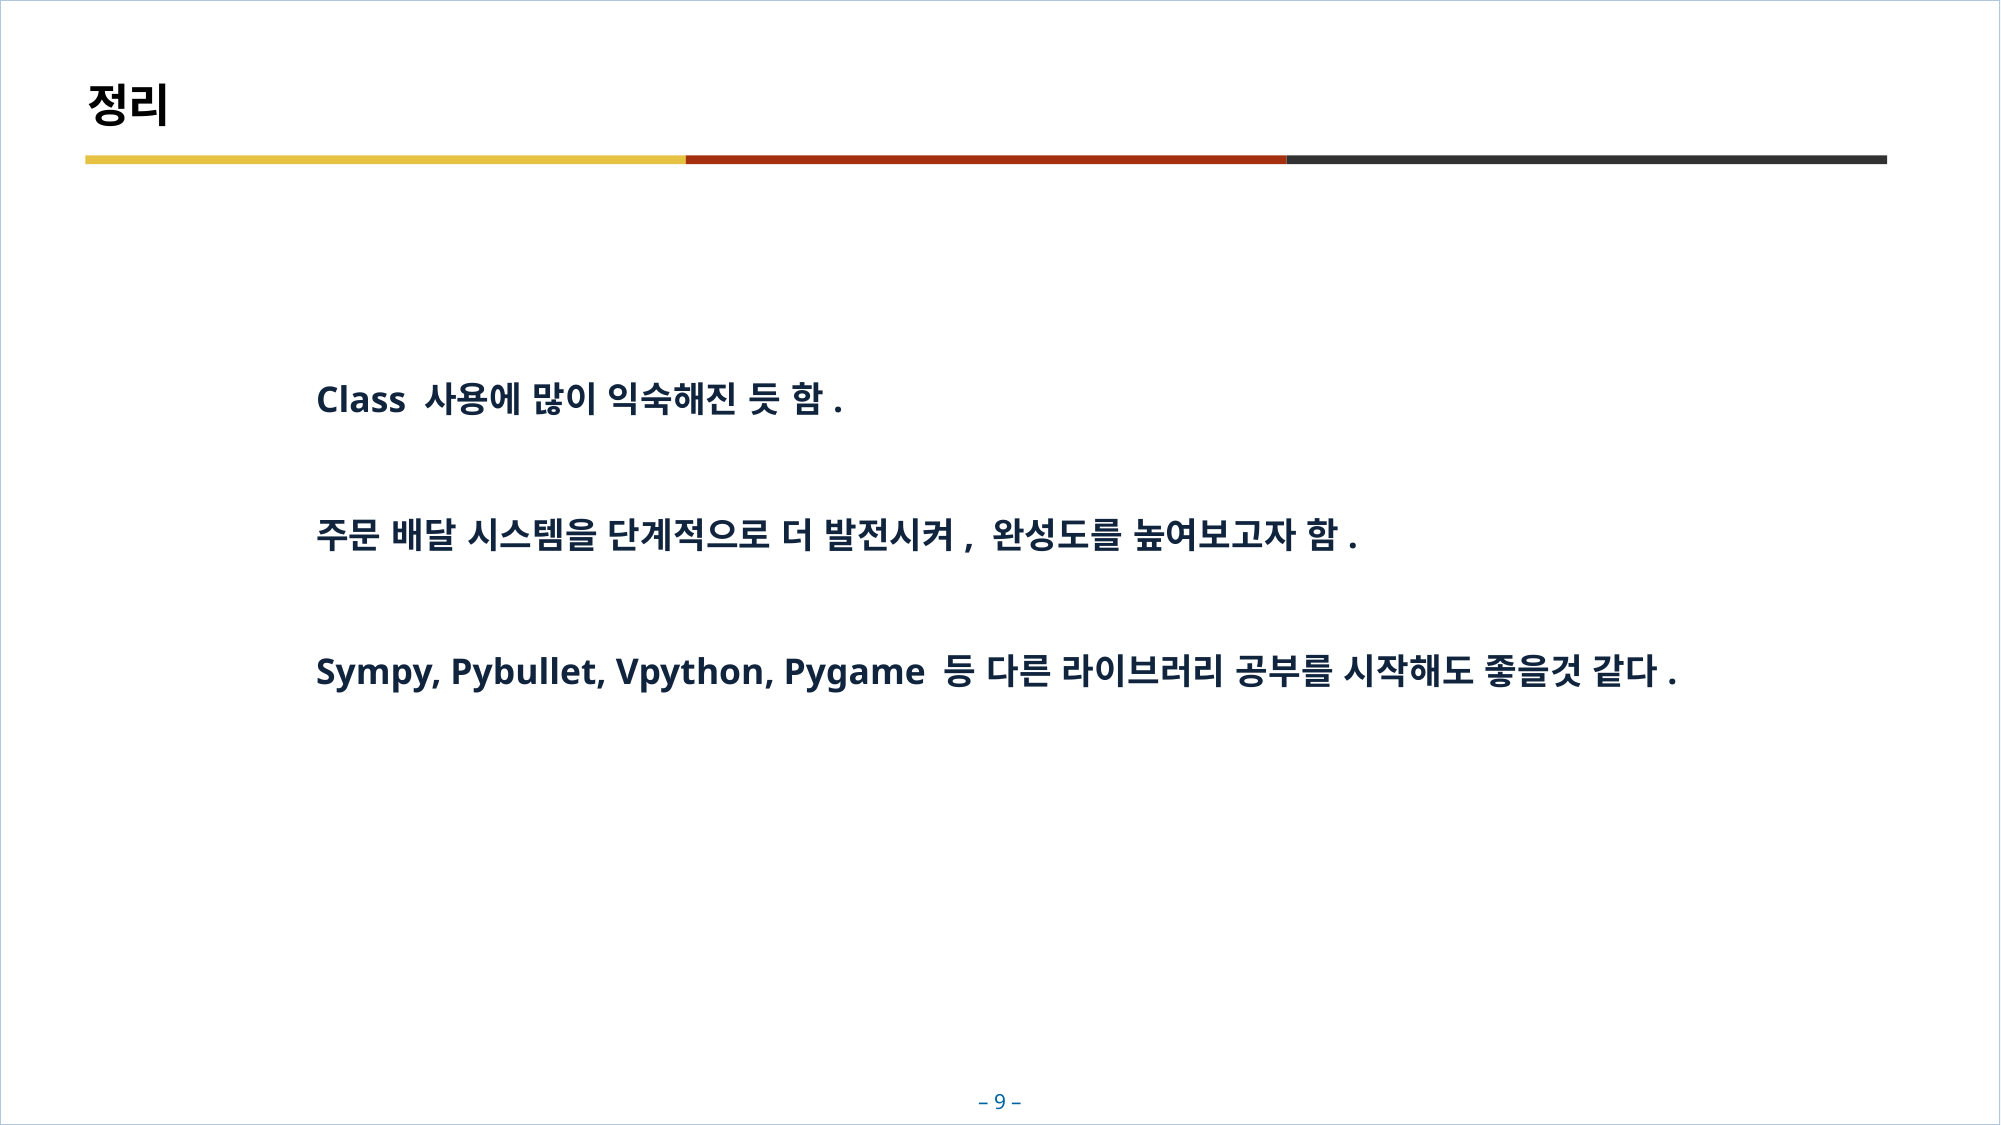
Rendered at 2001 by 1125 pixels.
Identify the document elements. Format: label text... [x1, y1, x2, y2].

title 정리 [86, 57, 1914, 150]
slide_number – 9 – [950, 1088, 1050, 1122]
list Class 사용에 많이 익숙해진 듯 함. 주문 배달 시스템을 단계적으로 더 발전시켜, 완성도를 높여보고자 함. Sympy, Pybullet, Vpython, Pygame 등 다른 라이브러리 공부를 시작해도 좋을것 같다. [315, 355, 1708, 968]
